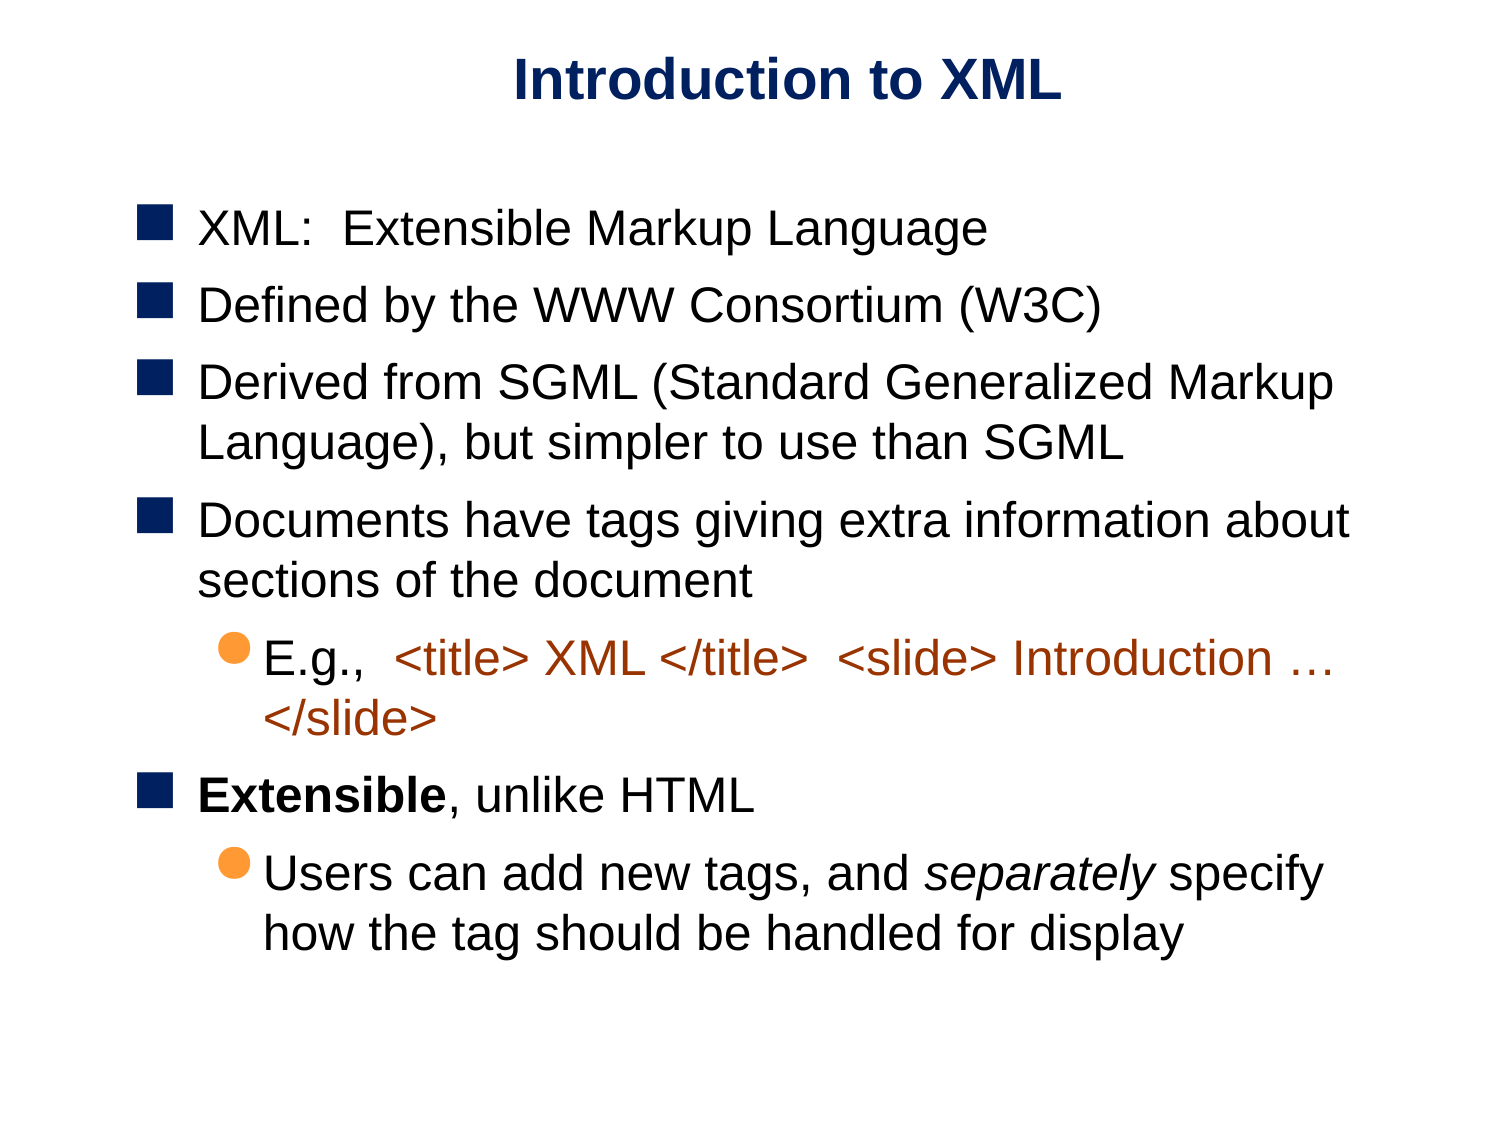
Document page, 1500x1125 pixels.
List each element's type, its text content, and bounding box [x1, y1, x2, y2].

title Introduction to XML [125, 18, 1452, 120]
list XML: Extensible Markup Language Defined by the WWW Consortium (W3C) Derived from SGML (Standard Generalized Markup Language), but simpler to use than SGML Documents have tags giving extra information about sections of the document E.g., <title> XML </title> <slide> Introduction …</slide> Extensible, unlike HTML Users can add new tags, and separately specify how the tag should be handled for display [126, 187, 1366, 1043]
